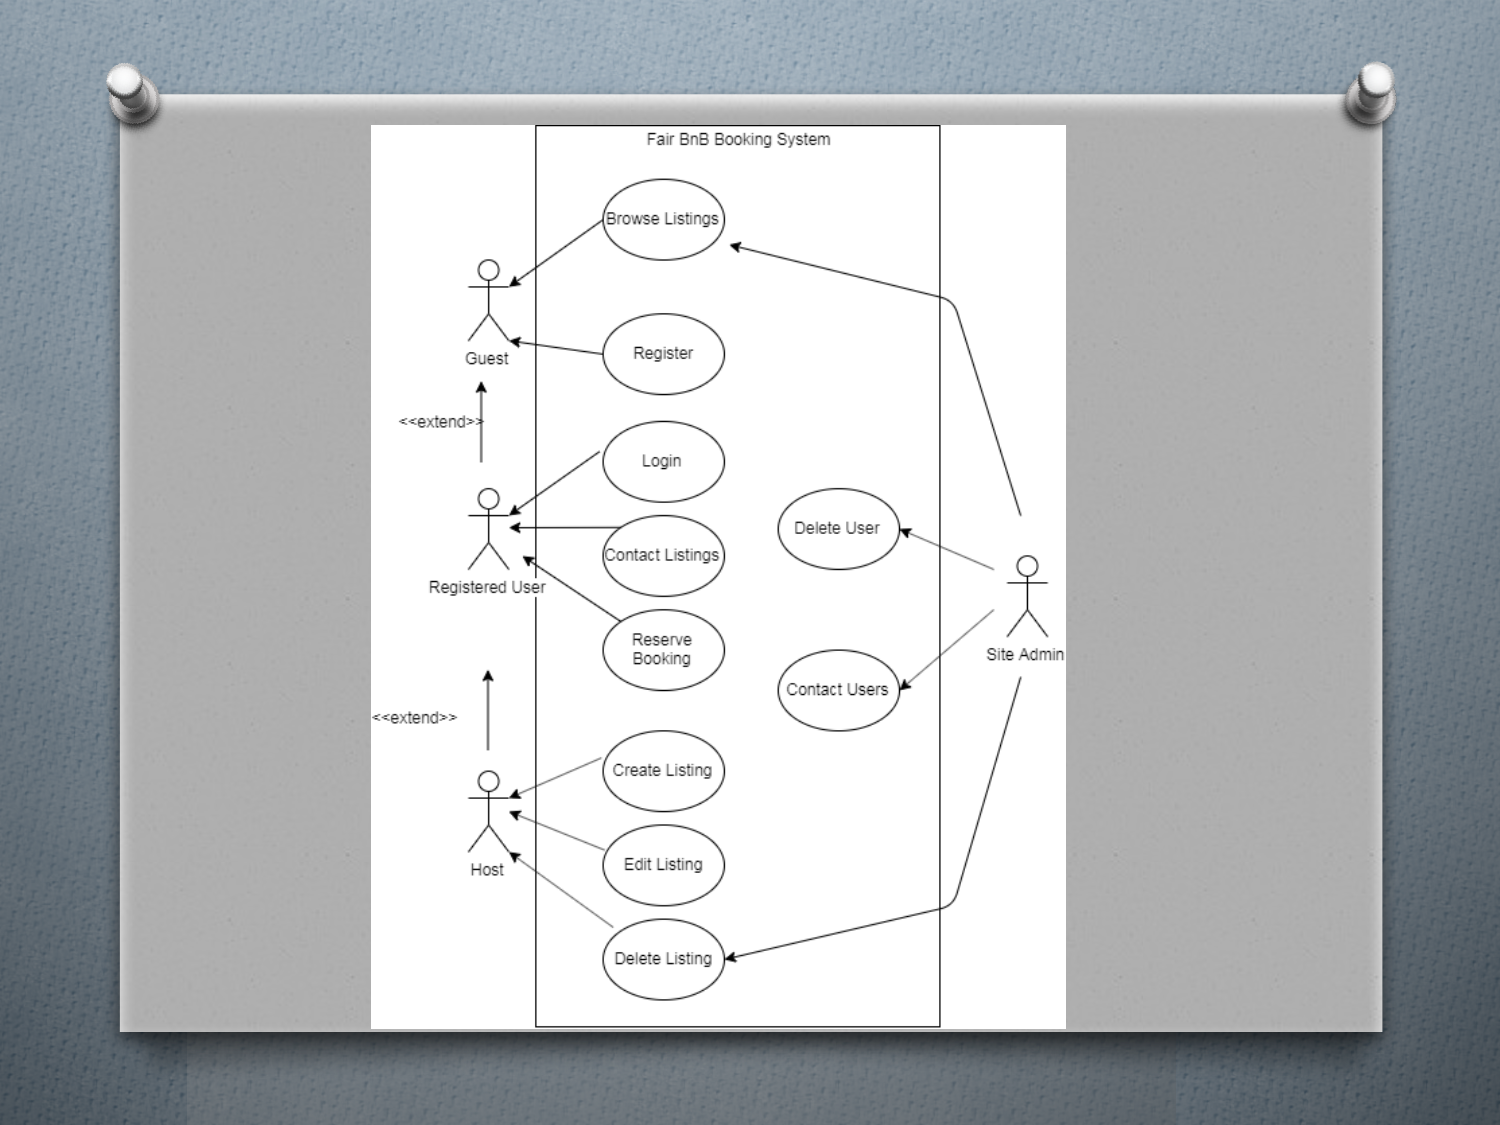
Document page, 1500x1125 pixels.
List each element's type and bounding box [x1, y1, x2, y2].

picture [371, 125, 1066, 1029]
picture [75, 29, 198, 153]
picture [1317, 35, 1439, 156]
